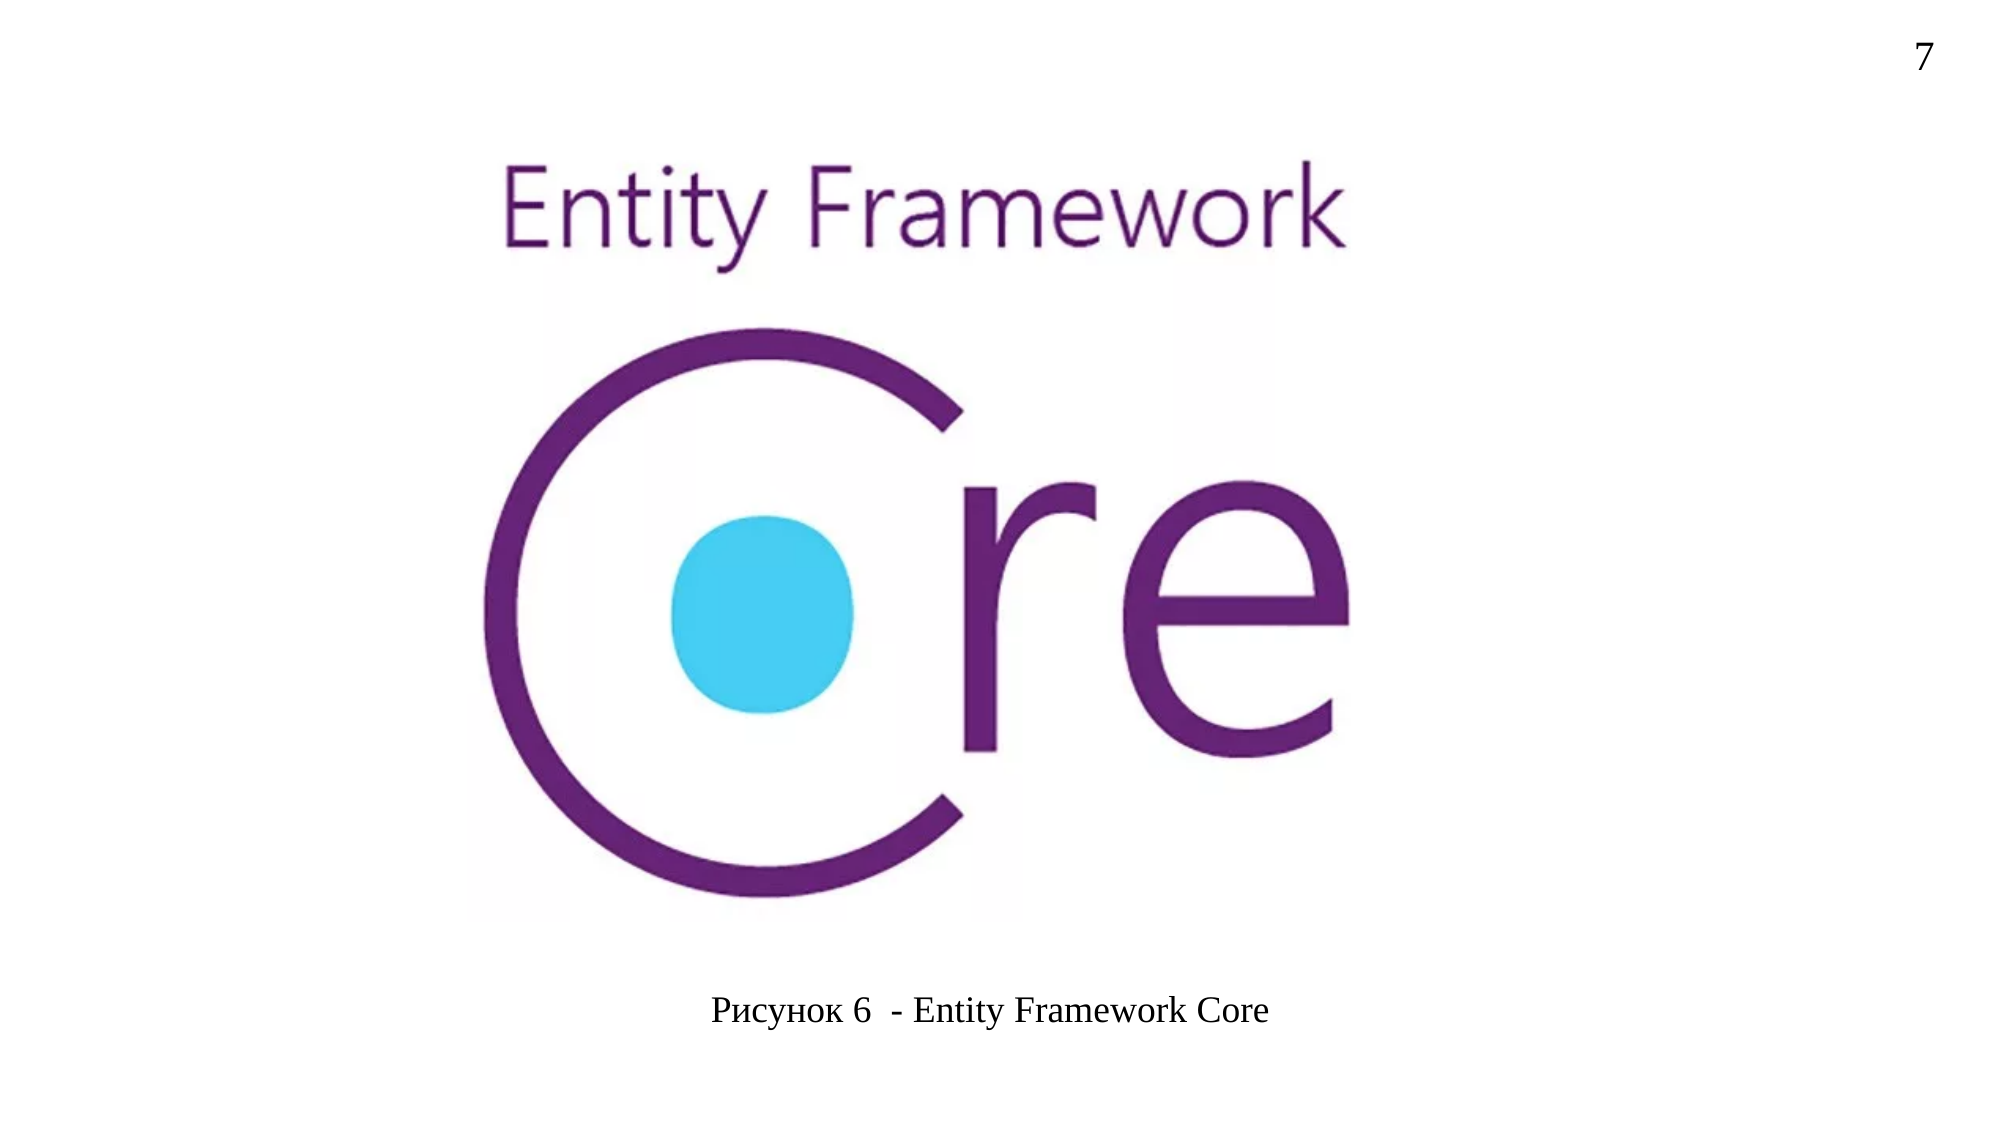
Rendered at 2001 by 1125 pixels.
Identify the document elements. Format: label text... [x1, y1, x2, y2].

slide_number 7 [1500, 23, 1950, 84]
picture [443, 147, 1557, 922]
text_box Рисунок 6 - Entity Framework Core [696, 977, 1304, 1038]
